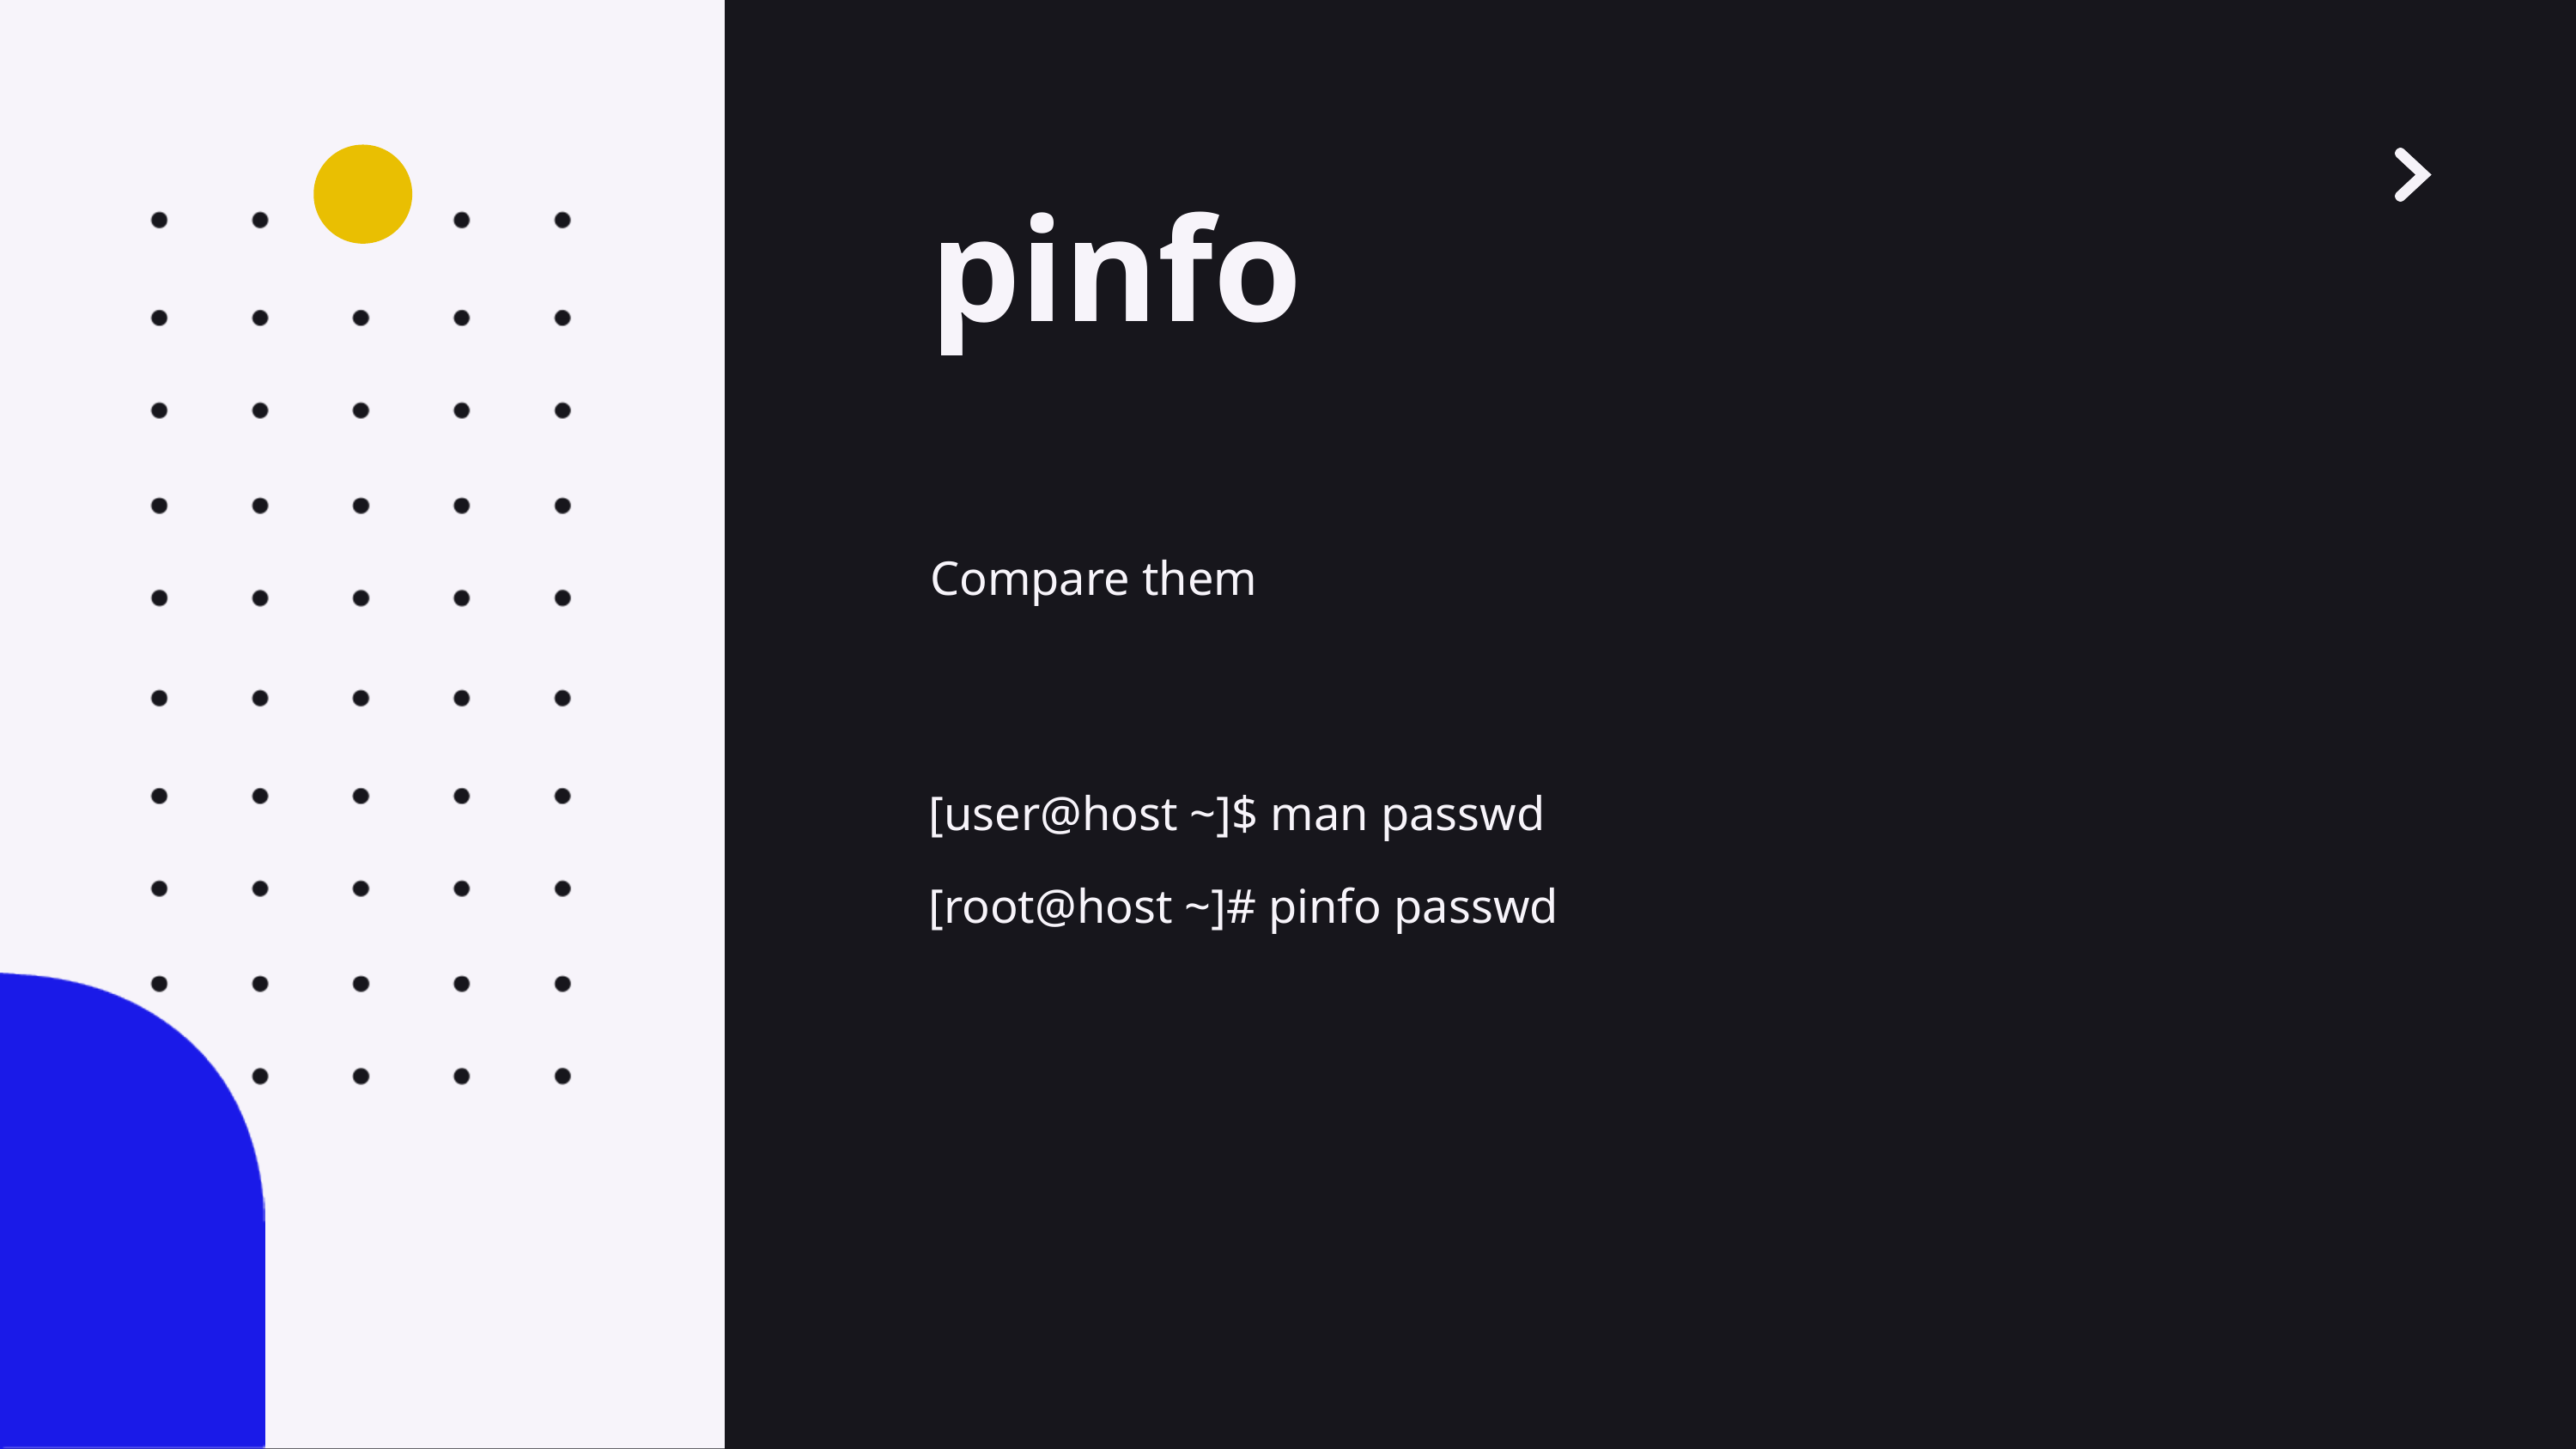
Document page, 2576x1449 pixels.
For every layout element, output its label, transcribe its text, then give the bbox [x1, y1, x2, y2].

picture [2394, 148, 2432, 202]
text_box [0, 0, 725, 1449]
picture [0, 683, 581, 1449]
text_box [928, 143, 2432, 841]
text_box [root@host ~]# pinfo passwd [928, 854, 2432, 933]
picture [144, 205, 581, 612]
text_box [313, 144, 413, 204]
